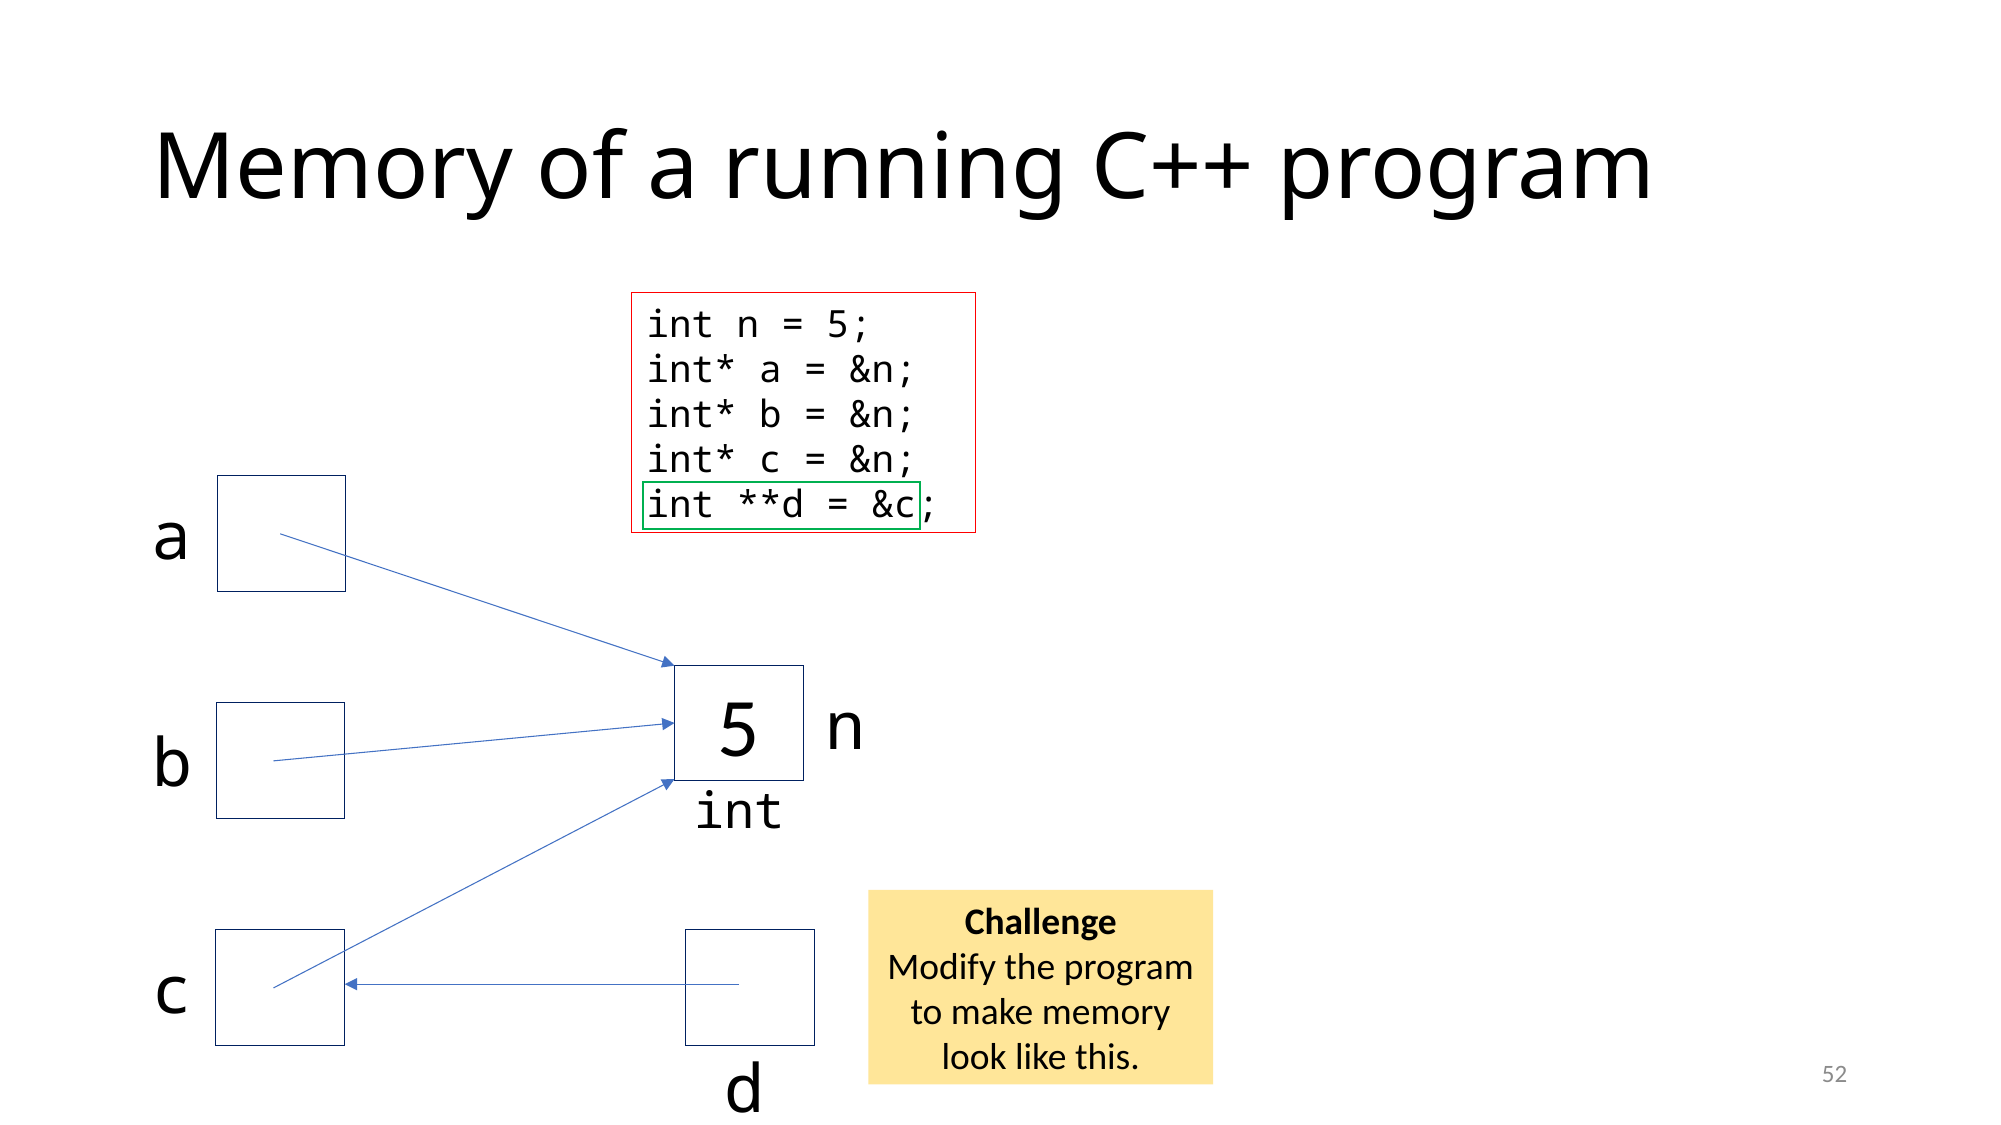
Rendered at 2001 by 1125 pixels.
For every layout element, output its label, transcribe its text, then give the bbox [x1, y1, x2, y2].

text_box int n = 5; int* a = &n; int* b = &n; int* c = &n; int **d = &c; [631, 292, 976, 533]
text_box [685, 929, 815, 1046]
text_box int [674, 771, 804, 847]
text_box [107, 929, 345, 1046]
text_box n [781, 675, 911, 771]
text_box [273, 723, 675, 761]
text_box [642, 481, 921, 530]
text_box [273, 779, 675, 988]
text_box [280, 533, 675, 666]
text_box 5 [674, 665, 804, 771]
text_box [106, 475, 346, 592]
title Memory of a running C++ program [137, 59, 1863, 278]
text_box d [680, 1038, 809, 1125]
slide_number 52 [1412, 1042, 1863, 1103]
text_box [107, 702, 345, 819]
text_box Challenge Modify the program to make memory look like this. [868, 889, 1214, 1085]
